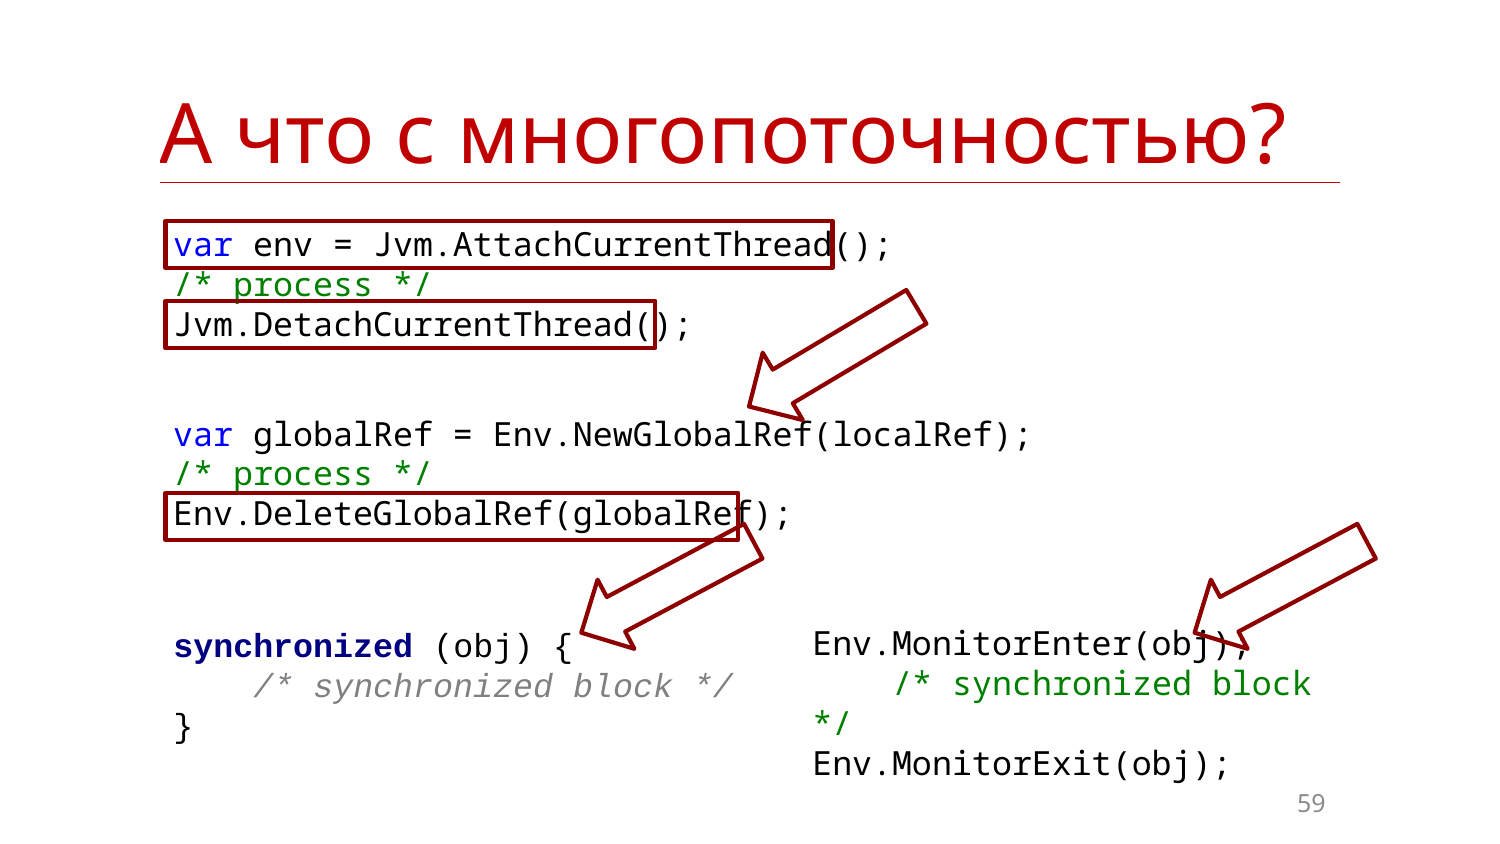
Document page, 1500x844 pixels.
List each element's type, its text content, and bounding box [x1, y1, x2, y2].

text_box [163, 299, 657, 350]
text_box synchronized (obj) { /* synchronized block */ } [158, 617, 761, 752]
text_box var env = Jvm.AttachCurrentThread(); /* process */ Jvm.DetachCurrentThread(); [158, 215, 1341, 350]
text_box [747, 287, 929, 423]
text_box Env.MonitorEnter(obj); /* synchronized block */ Env.MonitorExit(obj); [797, 614, 1341, 790]
text_box [163, 219, 835, 270]
text_box [1192, 521, 1378, 651]
text_box [579, 521, 765, 651]
text_box var globalRef = Env.NewGlobalRef(localRef); /* process */ Env.DeleteGlobalRef(globalRef); [158, 405, 1341, 540]
table_header А что с многопоточностью? [160, 68, 1340, 182]
slide_number 59 [1074, 782, 1341, 827]
text_box [163, 491, 740, 542]
